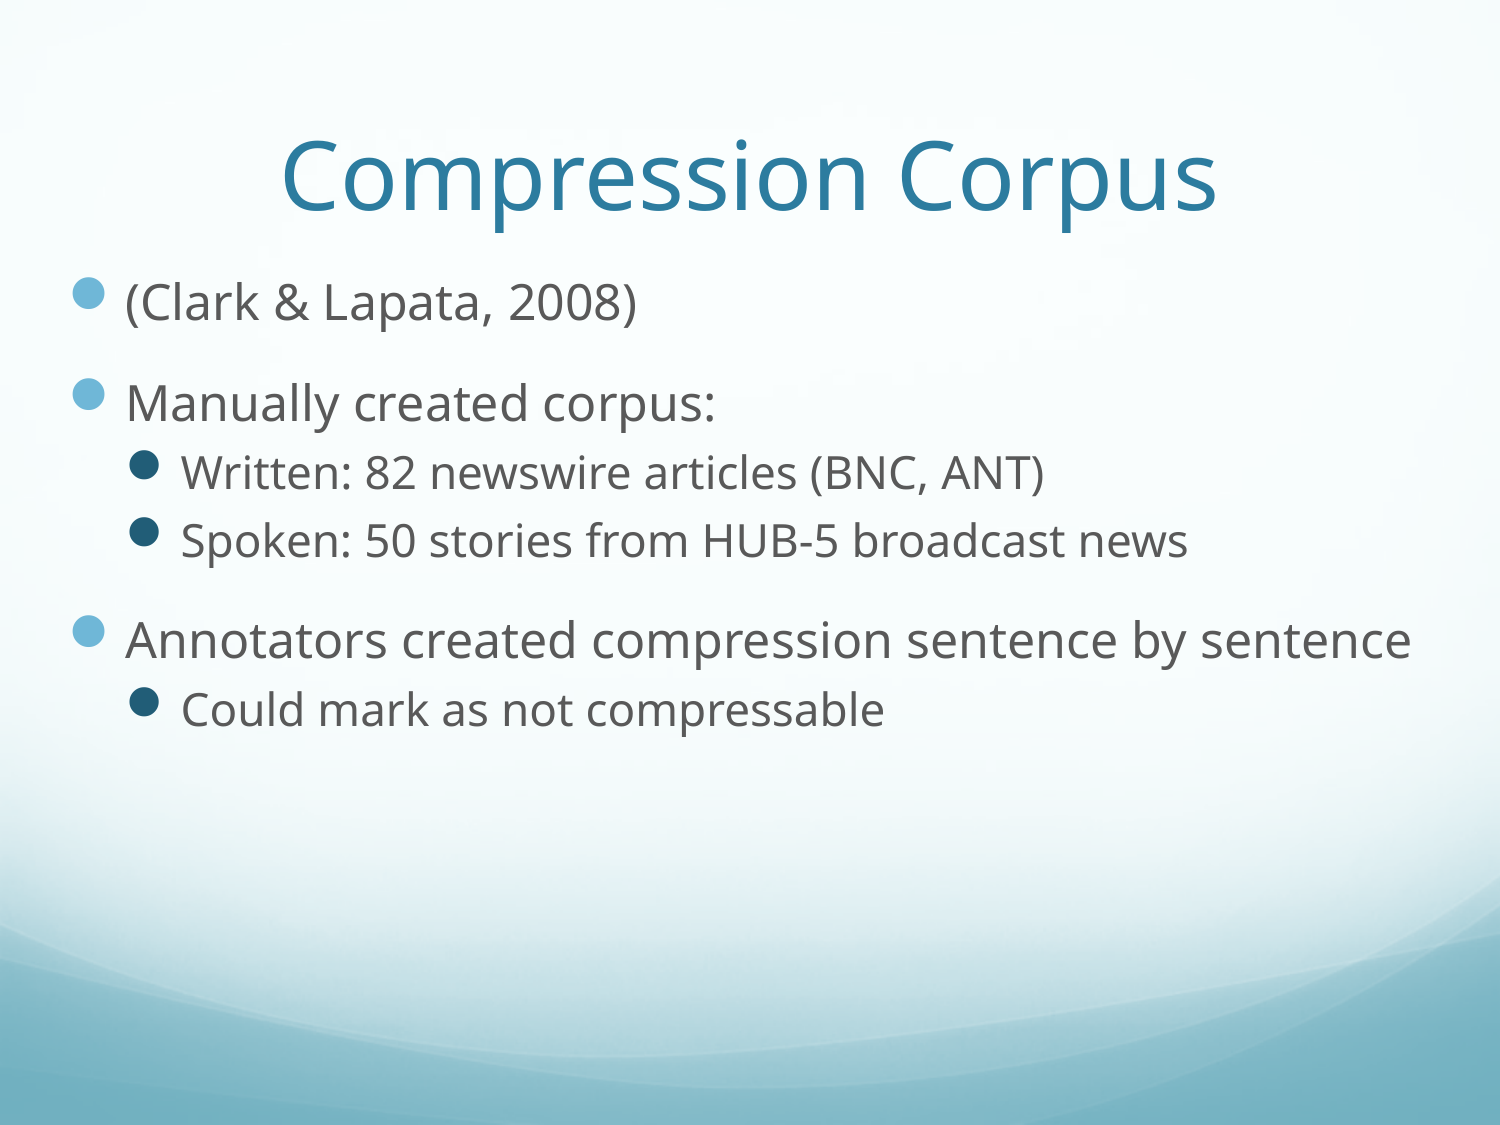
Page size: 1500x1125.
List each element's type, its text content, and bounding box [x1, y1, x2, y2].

list (Clark & Lapata, 2008) Manually created corpus: Written: 82 newswire articles (BNC, ANT) Spoken: 50 stories from HUB-5 broadcast news Annotators created compression sentence by sentence Could mark as not compressable [53, 262, 1470, 975]
title Compression Corpus [90, 17, 1410, 237]
